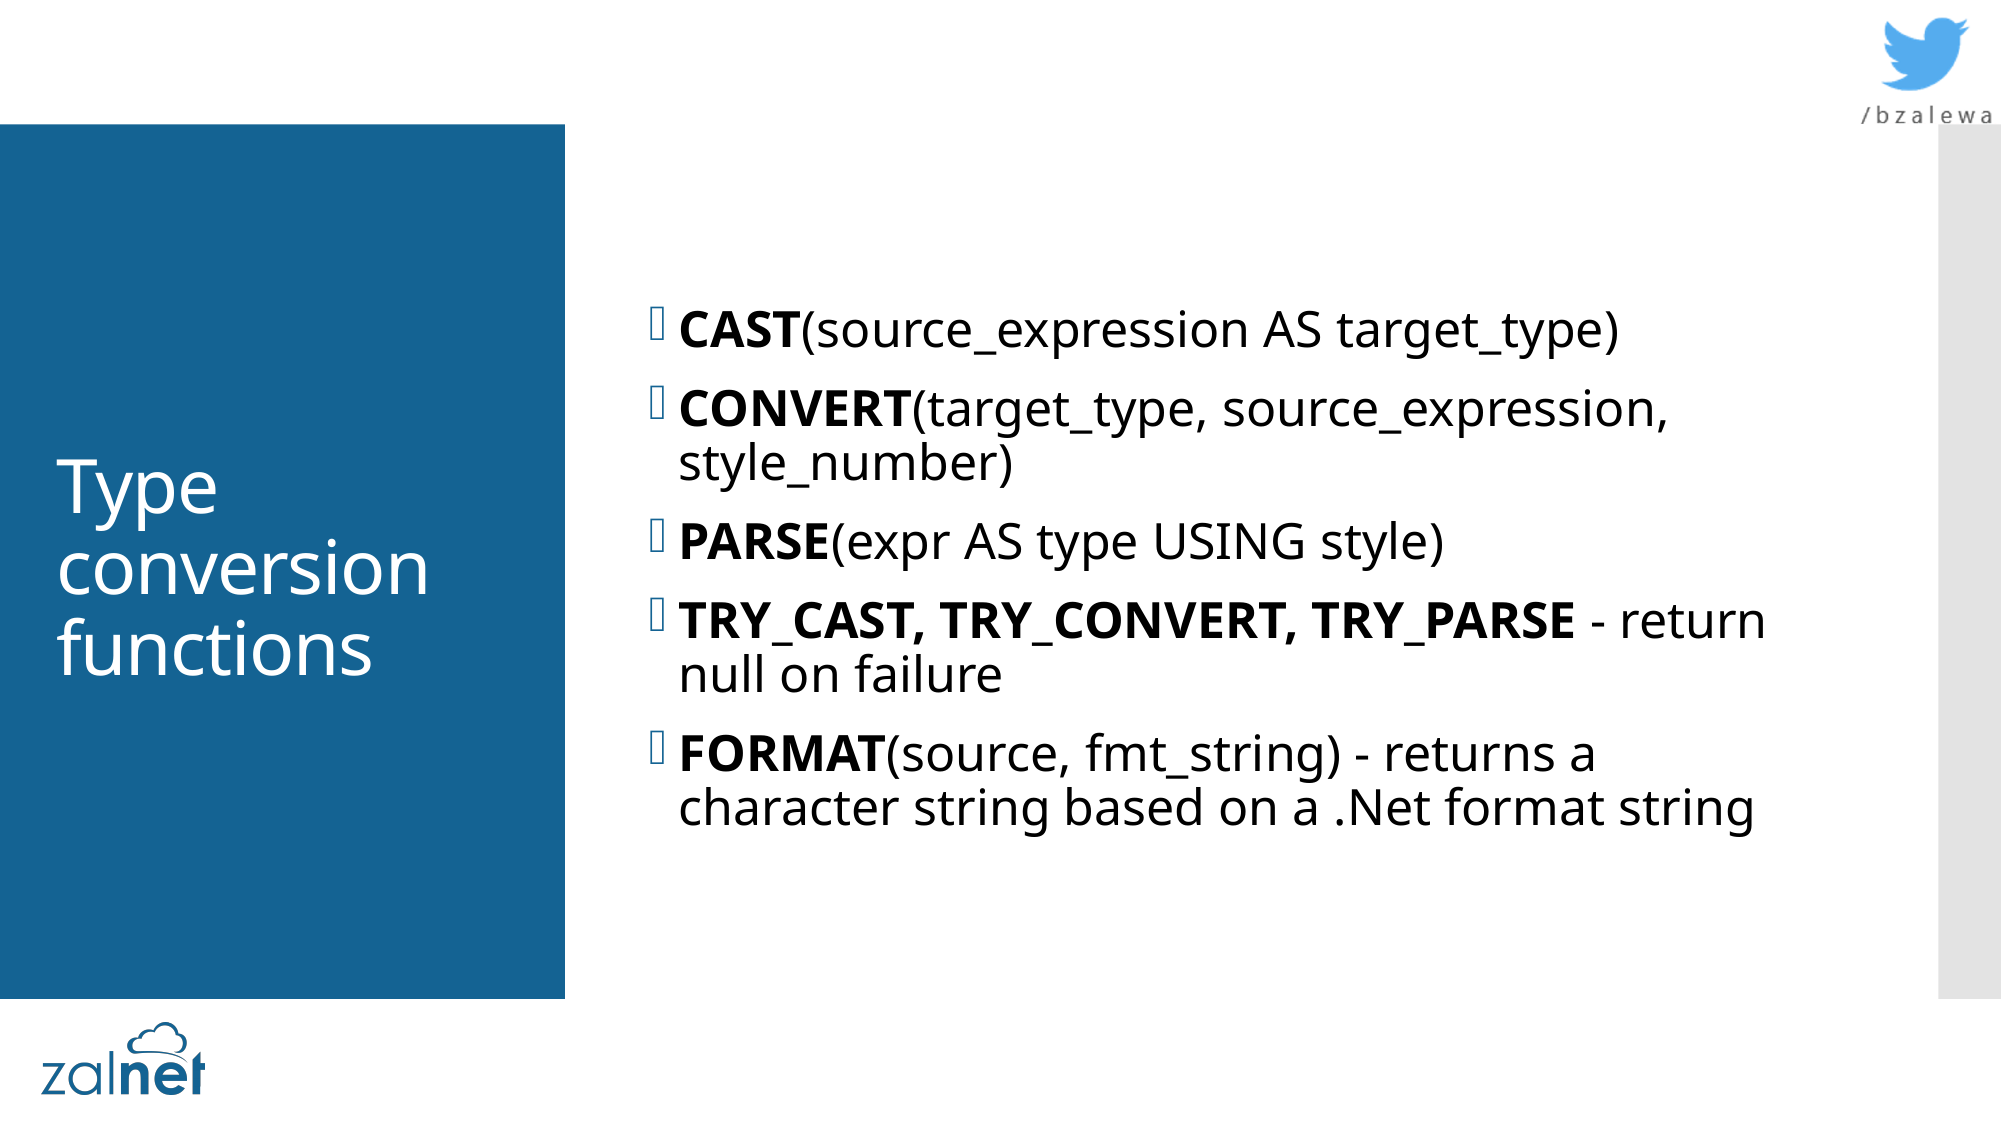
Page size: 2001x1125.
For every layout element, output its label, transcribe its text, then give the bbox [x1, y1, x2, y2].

title Type conversion functions [41, 193, 525, 948]
list CAST(source_expression AS target_type) CONVERT(target_type, source_expression, style_number) PARSE(expr AS type USING style) TRY_CAST, TRY_CONVERT, TRY_PARSE - return null on failure FORMAT(source, fmt_string) - returns a character string based on a .Net format string [634, 150, 1834, 991]
picture [1844, 12, 1999, 125]
picture [41, 1022, 206, 1096]
